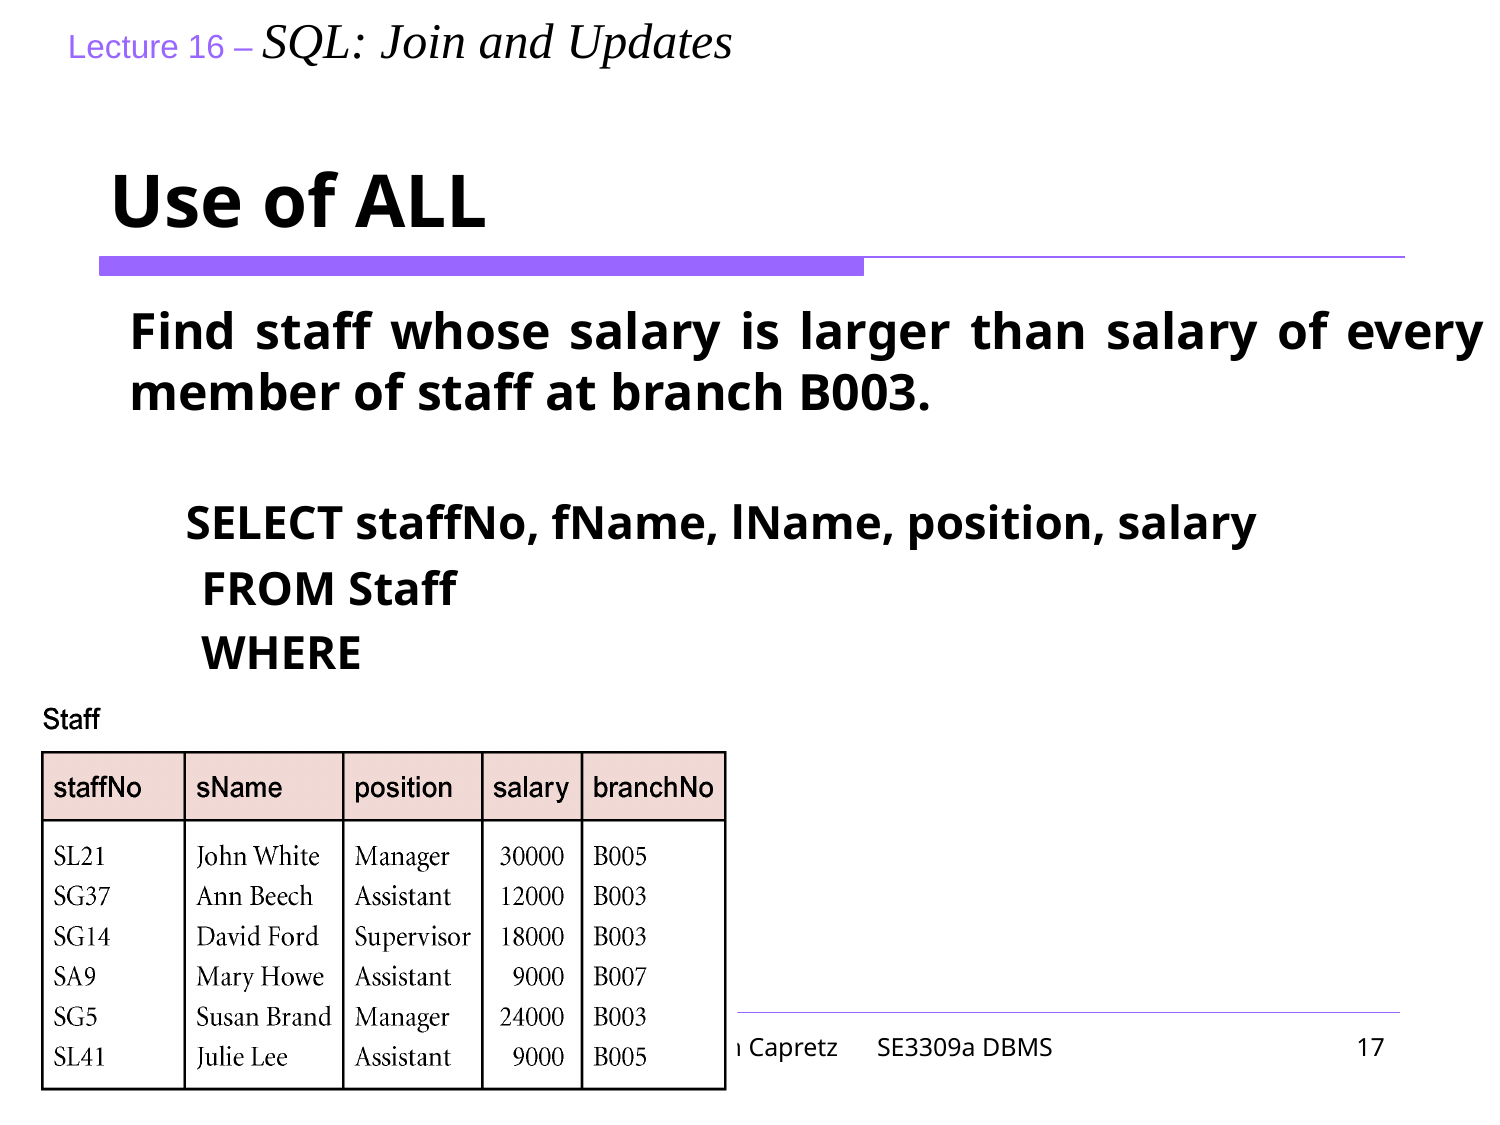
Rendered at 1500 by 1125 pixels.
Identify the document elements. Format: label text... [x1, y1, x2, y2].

list Find staff whose salary is larger than salary of every member of staff at branch B003. SELECT staffNo, fName, lName, position, salary FROM Staff WHERE [37, 287, 1500, 750]
text_box ‹#› [1074, 1024, 1400, 1103]
title Use of ALL [94, 50, 1407, 250]
text_box Dr. Miriam Capretz SE3309a DBMS [741, 1024, 1074, 1103]
picture [24, 696, 738, 1113]
